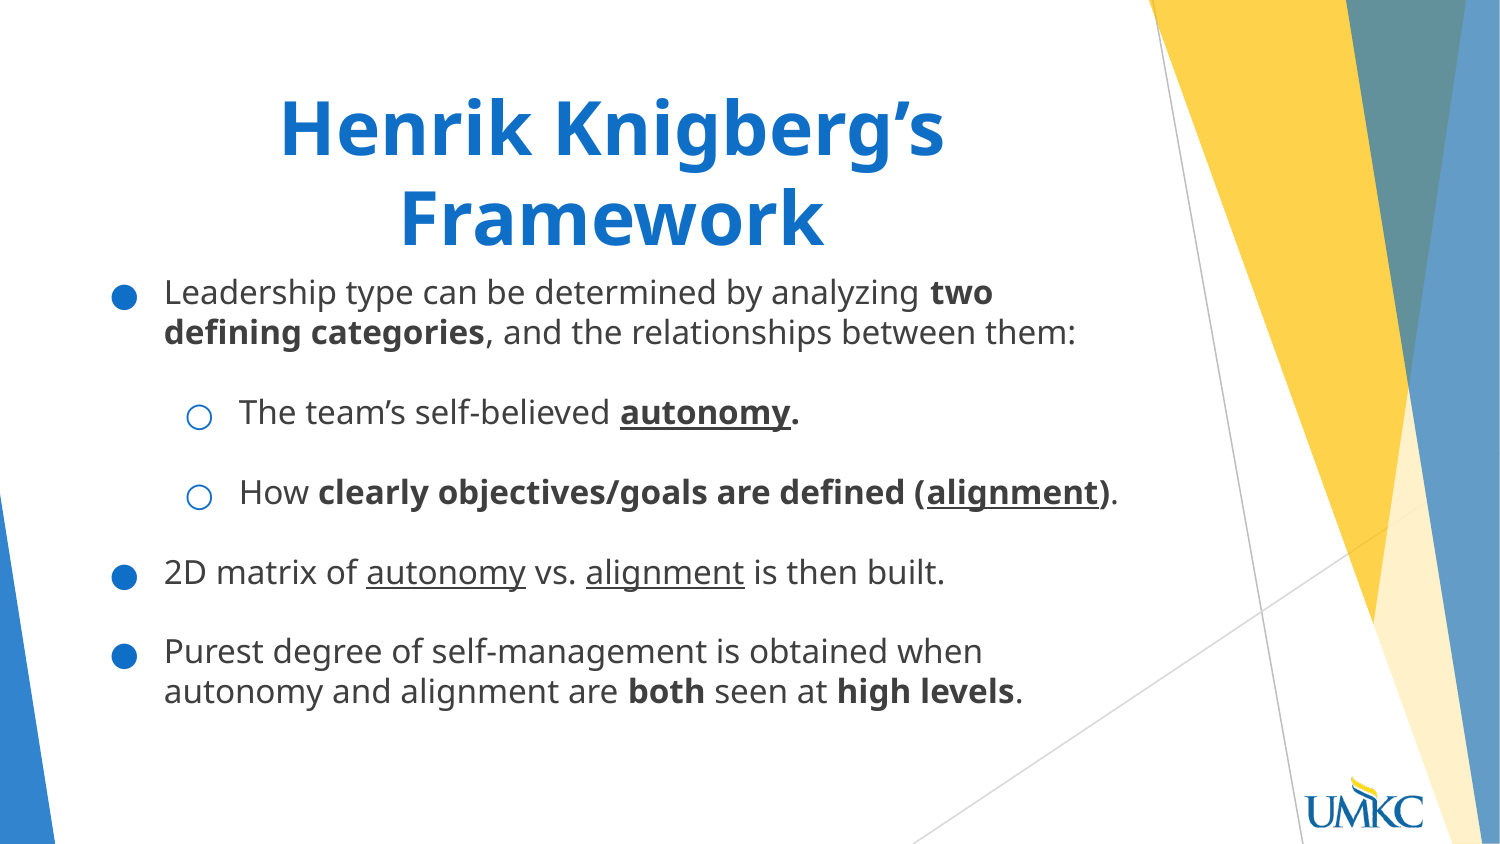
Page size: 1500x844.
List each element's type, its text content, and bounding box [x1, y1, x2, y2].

list Leadership type can be determined by analyzing two defining categories, and the relationships between them: The team’s self-believed autonomy. How clearly objectives/goals are defined (alignment). 2D matrix of autonomy vs. alignment is then built. Purest degree of self-management is obtained when autonomy and alignment are both seen at high levels. [83, 265, 1141, 744]
title Henrik Knigberg’s Framework [83, 75, 1141, 185]
picture [1304, 775, 1423, 828]
